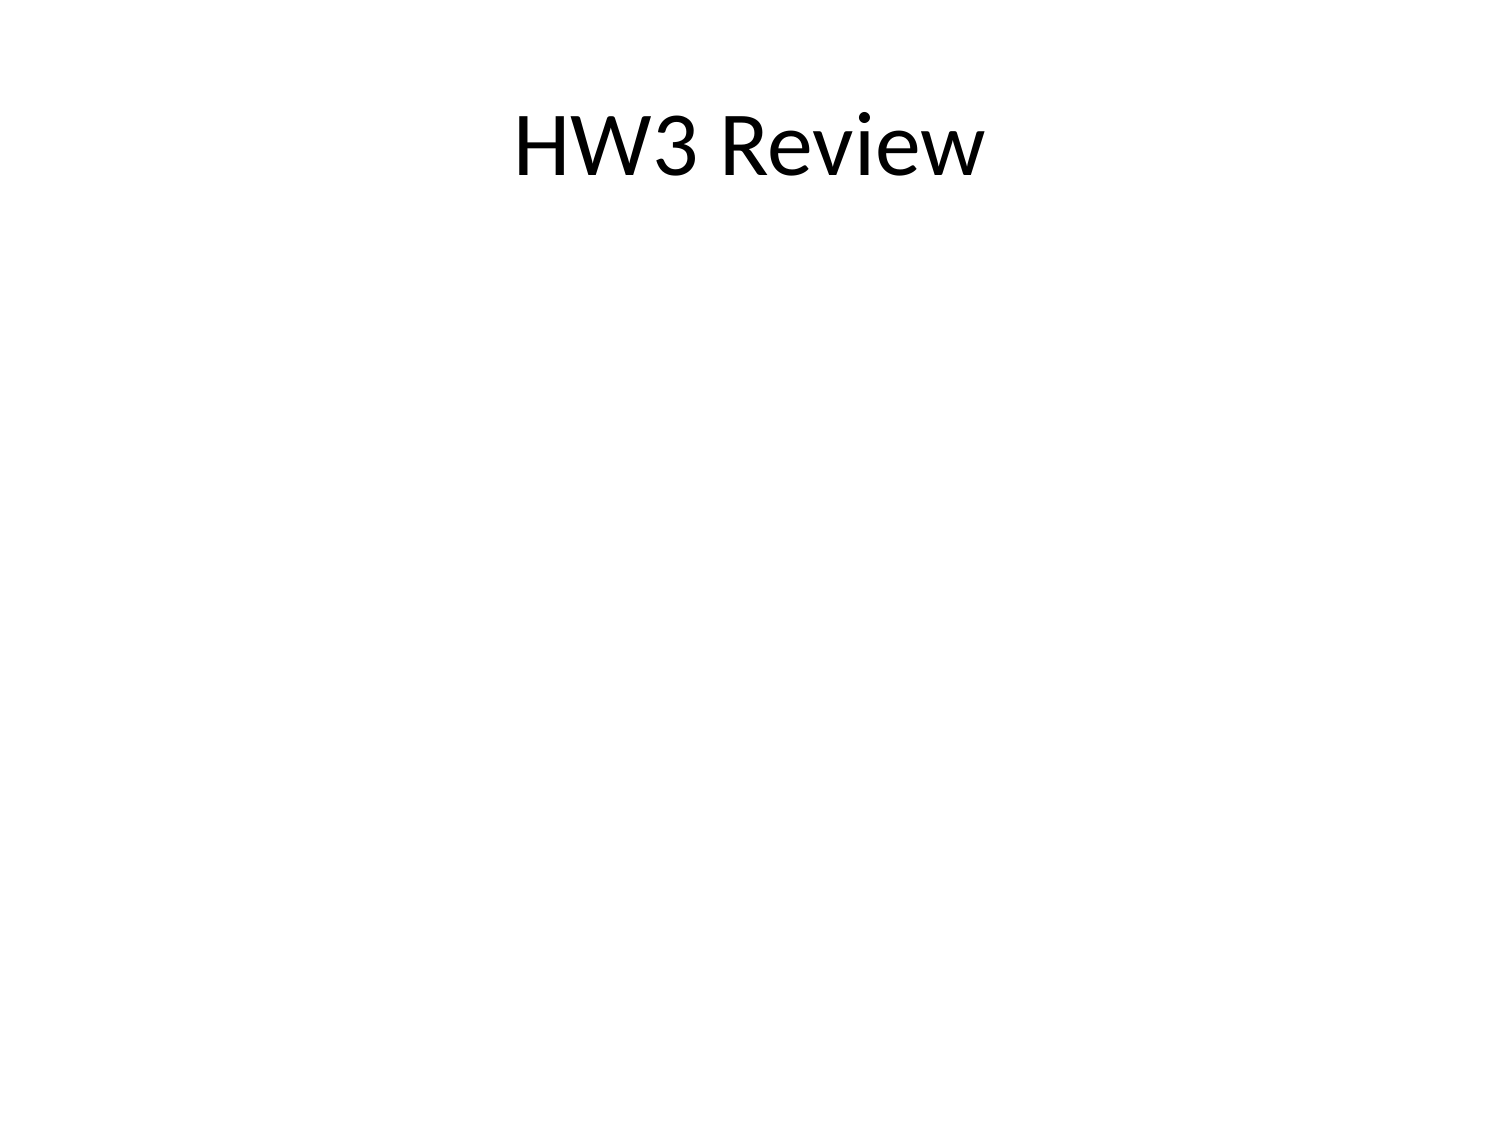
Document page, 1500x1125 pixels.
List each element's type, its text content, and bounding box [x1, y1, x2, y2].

title HW3 Review [75, 45, 1425, 233]
